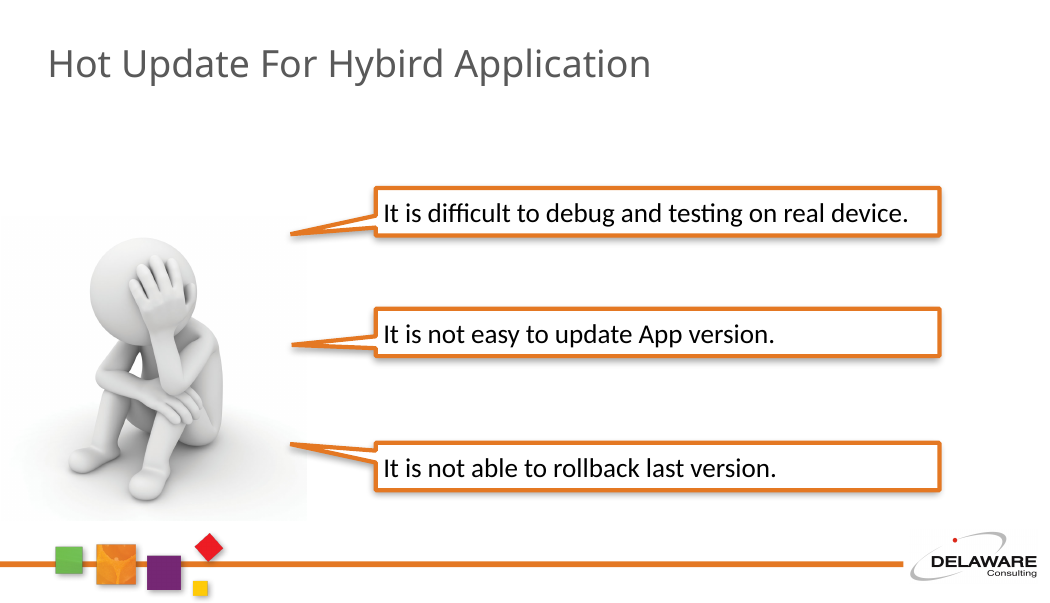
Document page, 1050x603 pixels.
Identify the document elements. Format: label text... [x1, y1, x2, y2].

text_box It is not easy to update App version. [311, 308, 940, 357]
text_box It is difficult to debug and testing on real device. [311, 188, 940, 236]
picture [41, 527, 242, 603]
list Hot Update For Hybird Application [41, 20, 904, 105]
picture [1, 215, 307, 522]
picture [909, 529, 1038, 584]
text_box It is not able to rollback last version. [311, 442, 940, 491]
